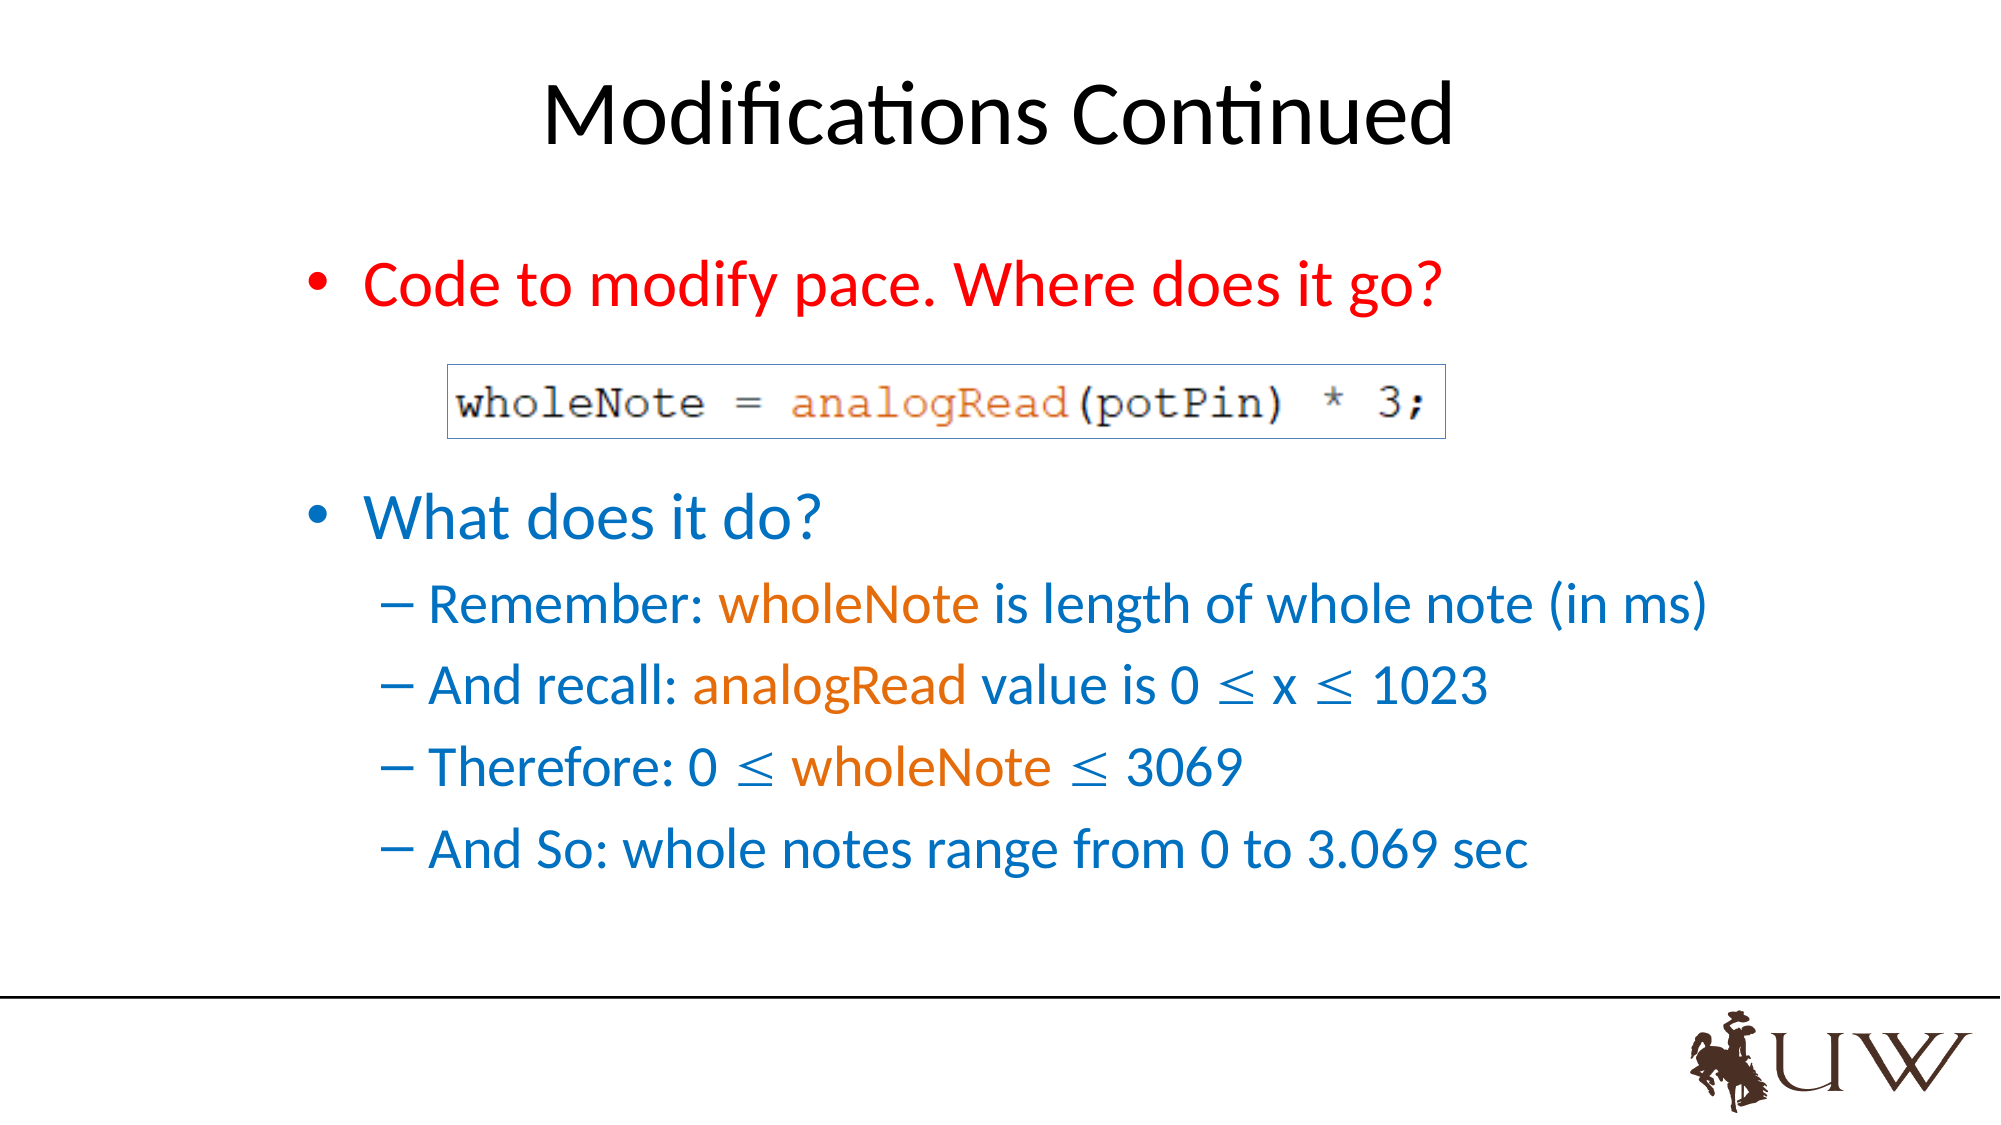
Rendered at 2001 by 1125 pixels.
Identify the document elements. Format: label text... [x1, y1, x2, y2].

title Modifications Continued [99, 45, 1900, 233]
list Code to modify pace. Where does it go? What does it do? Remember: wholeNote is length of whole note (in ms) And recall: analogRead value is 0  x  1023 Therefore: 0  wholeNote  3069 And So: whole notes range from 0 to 3.069 sec [292, 232, 1729, 921]
picture [0, 996, 2000, 1125]
picture [447, 363, 1446, 439]
